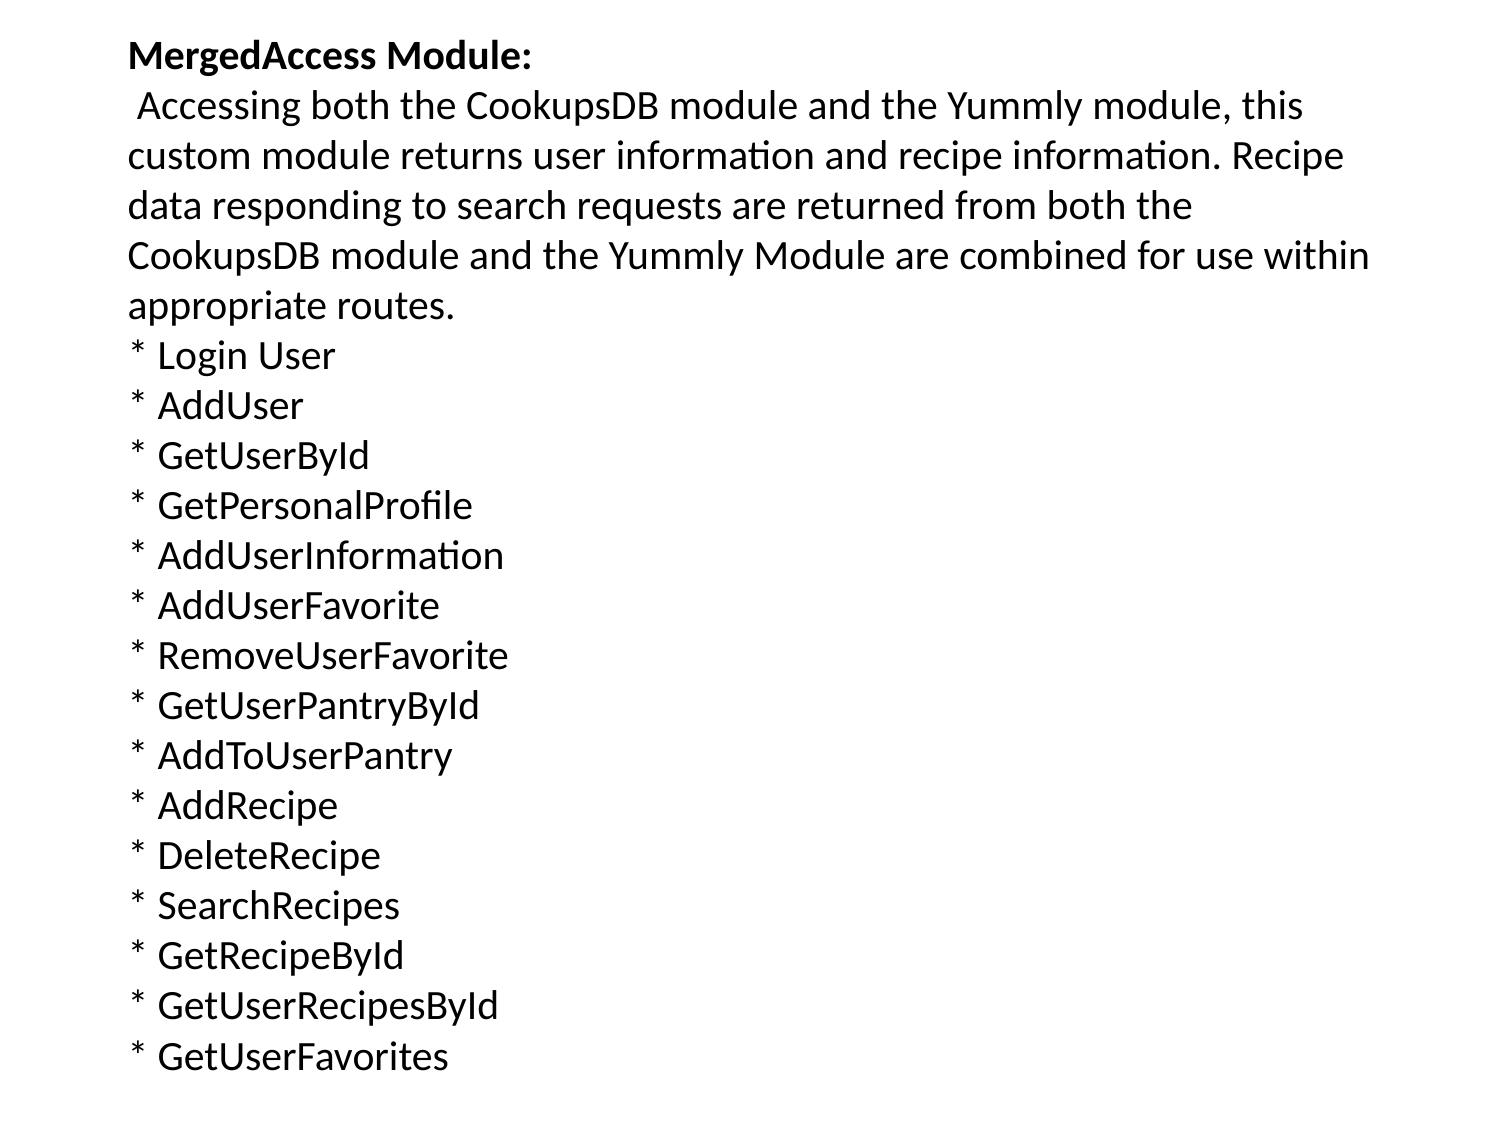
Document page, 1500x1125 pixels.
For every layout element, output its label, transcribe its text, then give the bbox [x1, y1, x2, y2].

title MergedAccess Module: Accessing both the CookupsDB module and the Yummly module, this custom module returns user information and recipe information. Recipe data responding to search requests are returned from both the CookupsDB module and the Yummly Module are combined for use within appropriate routes. * Login User * AddUser * GetUserById * GetPersonalProfile * AddUserInformation * AddUserFavorite * RemoveUserFavorite * GetUserPantryById * AddToUserPantry * AddRecipe * DeleteRecipe * SearchRecipes * GetRecipeById * GetUserRecipesById * GetUserFavorites [112, 432, 1388, 674]
